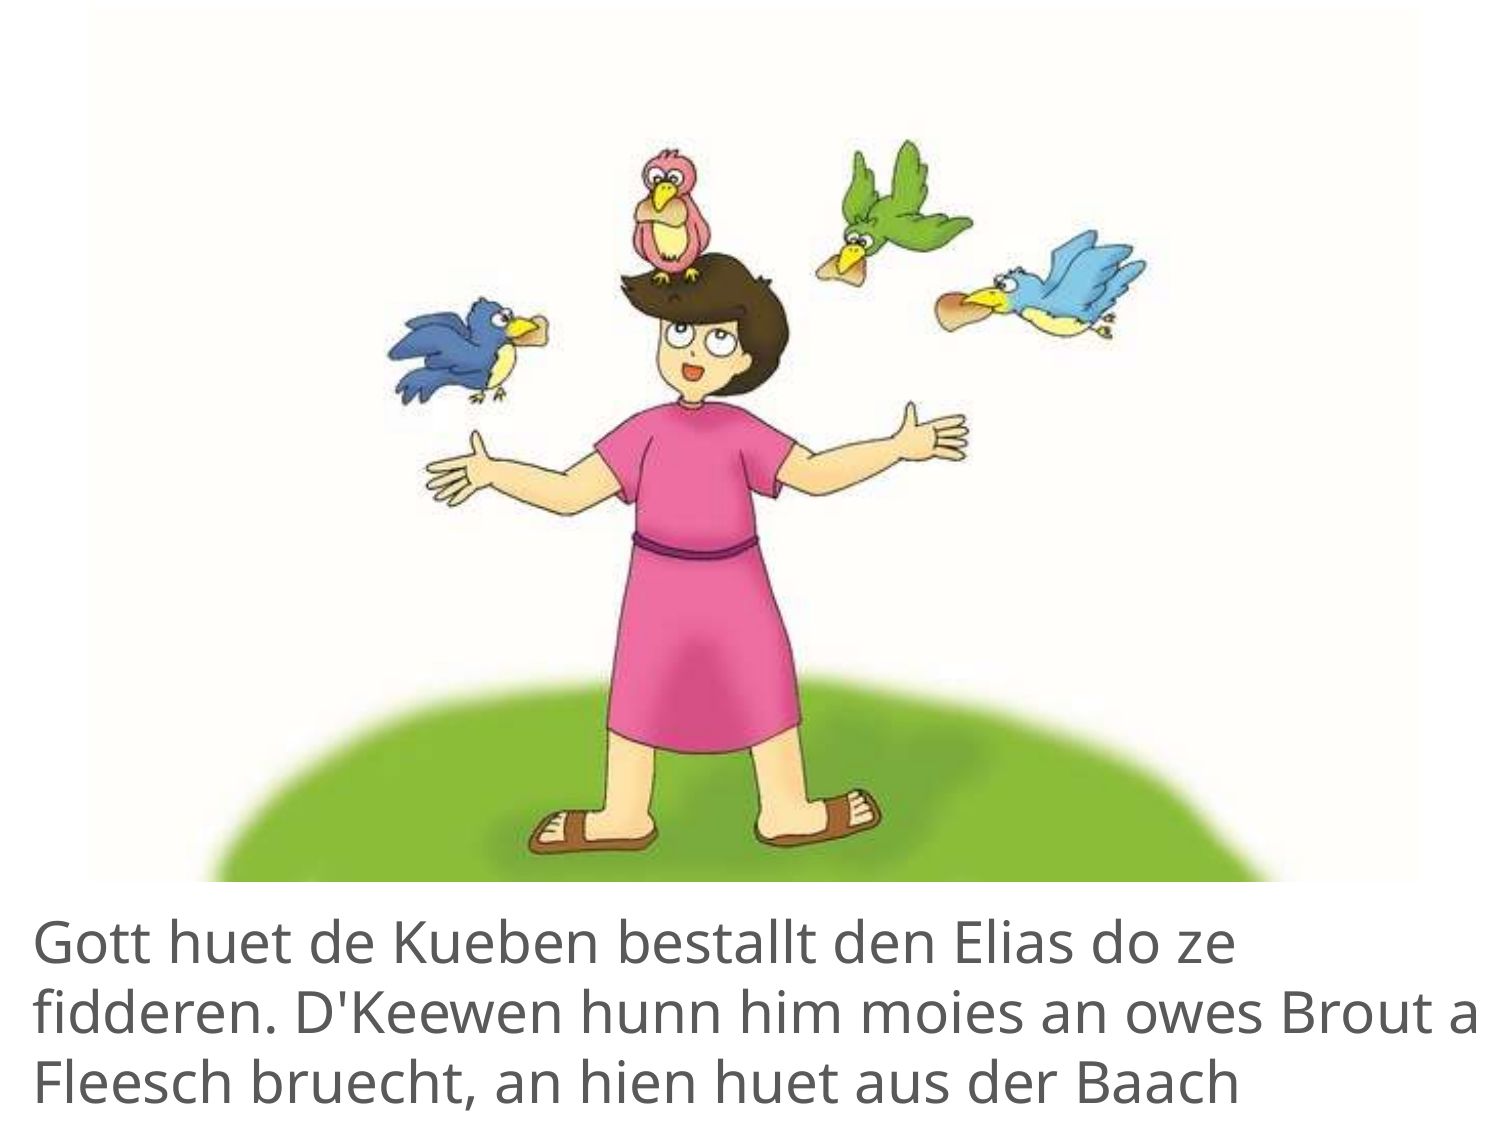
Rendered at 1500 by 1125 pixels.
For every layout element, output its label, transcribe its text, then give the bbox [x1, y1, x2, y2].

picture [89, 6, 1421, 882]
text_box Gott huet de Kueben bestallt den Elias do ze fidderen. D'Keewen hunn him moies an owes Brout a Fleesch bruecht, an hien huet aus der Baach gedronk. [17, 897, 1500, 1125]
